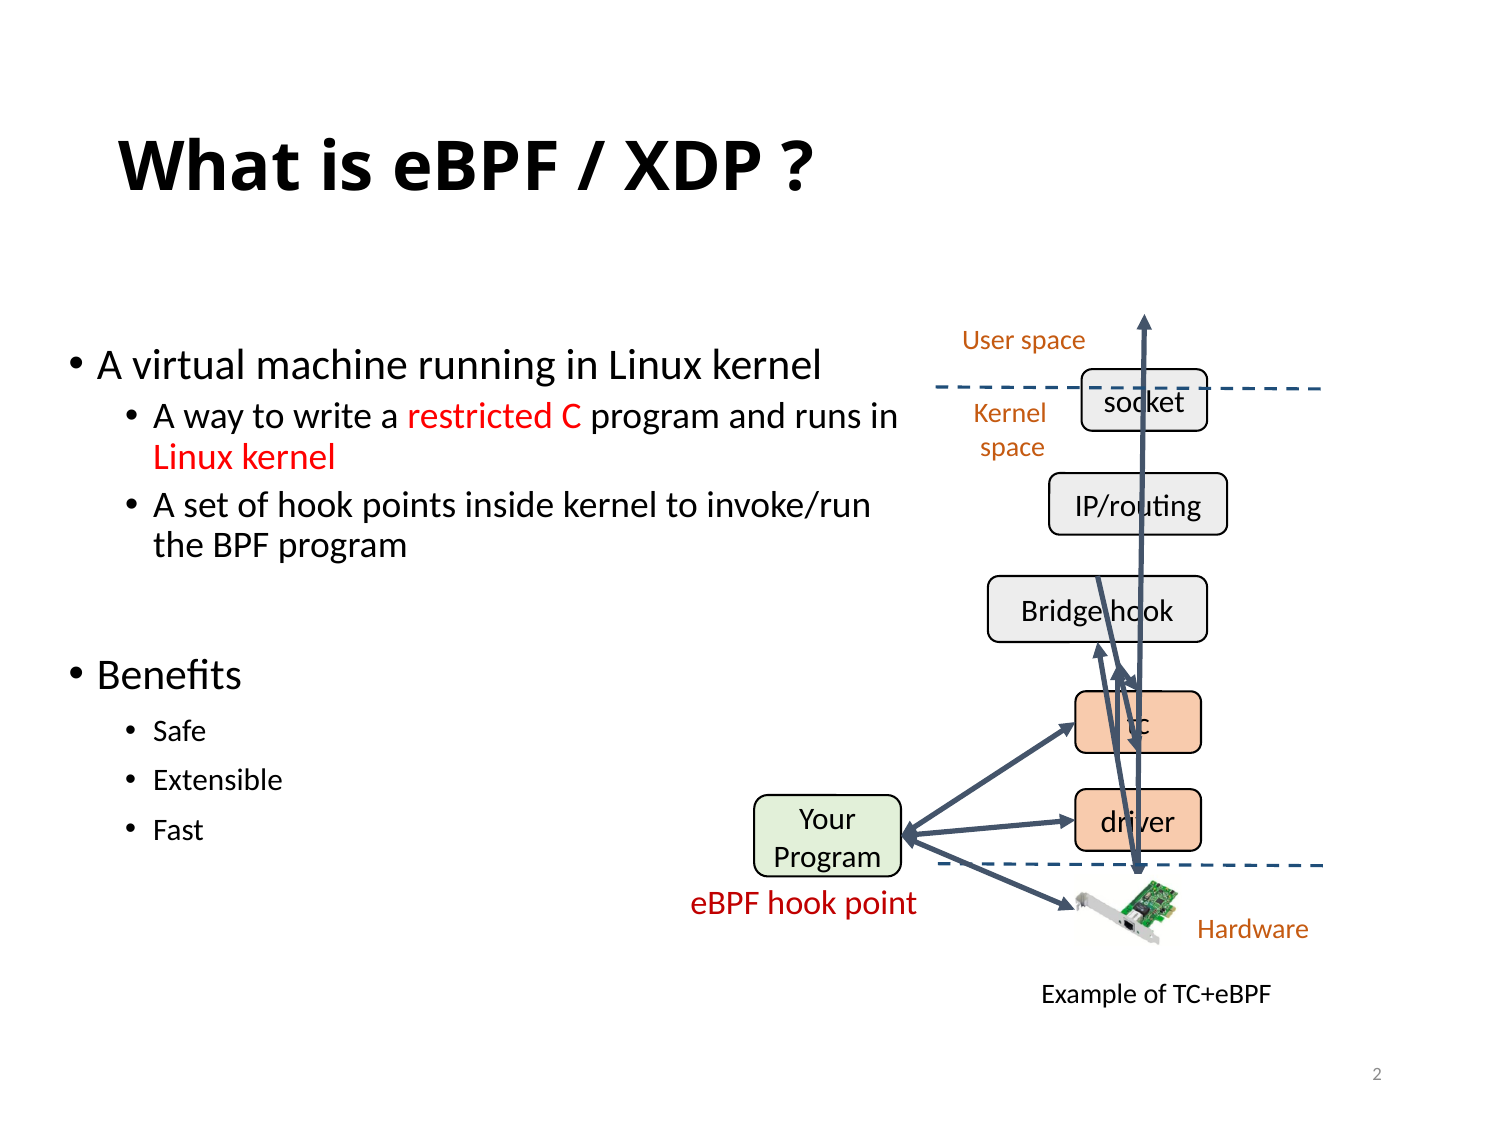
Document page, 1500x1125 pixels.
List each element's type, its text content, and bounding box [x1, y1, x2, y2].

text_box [935, 314, 1326, 1018]
title What is eBPF / XDP ? [103, 59, 1397, 278]
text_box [673, 722, 1076, 930]
slide_number 2 [1059, 1042, 1397, 1103]
list A virtual machine running in Linux kernel A way to write a restricted C program and runs in Linux kernel A set of hook points inside kernel to invoke/run the BPF program Benefits Safe Extensible Fast [53, 333, 942, 1082]
